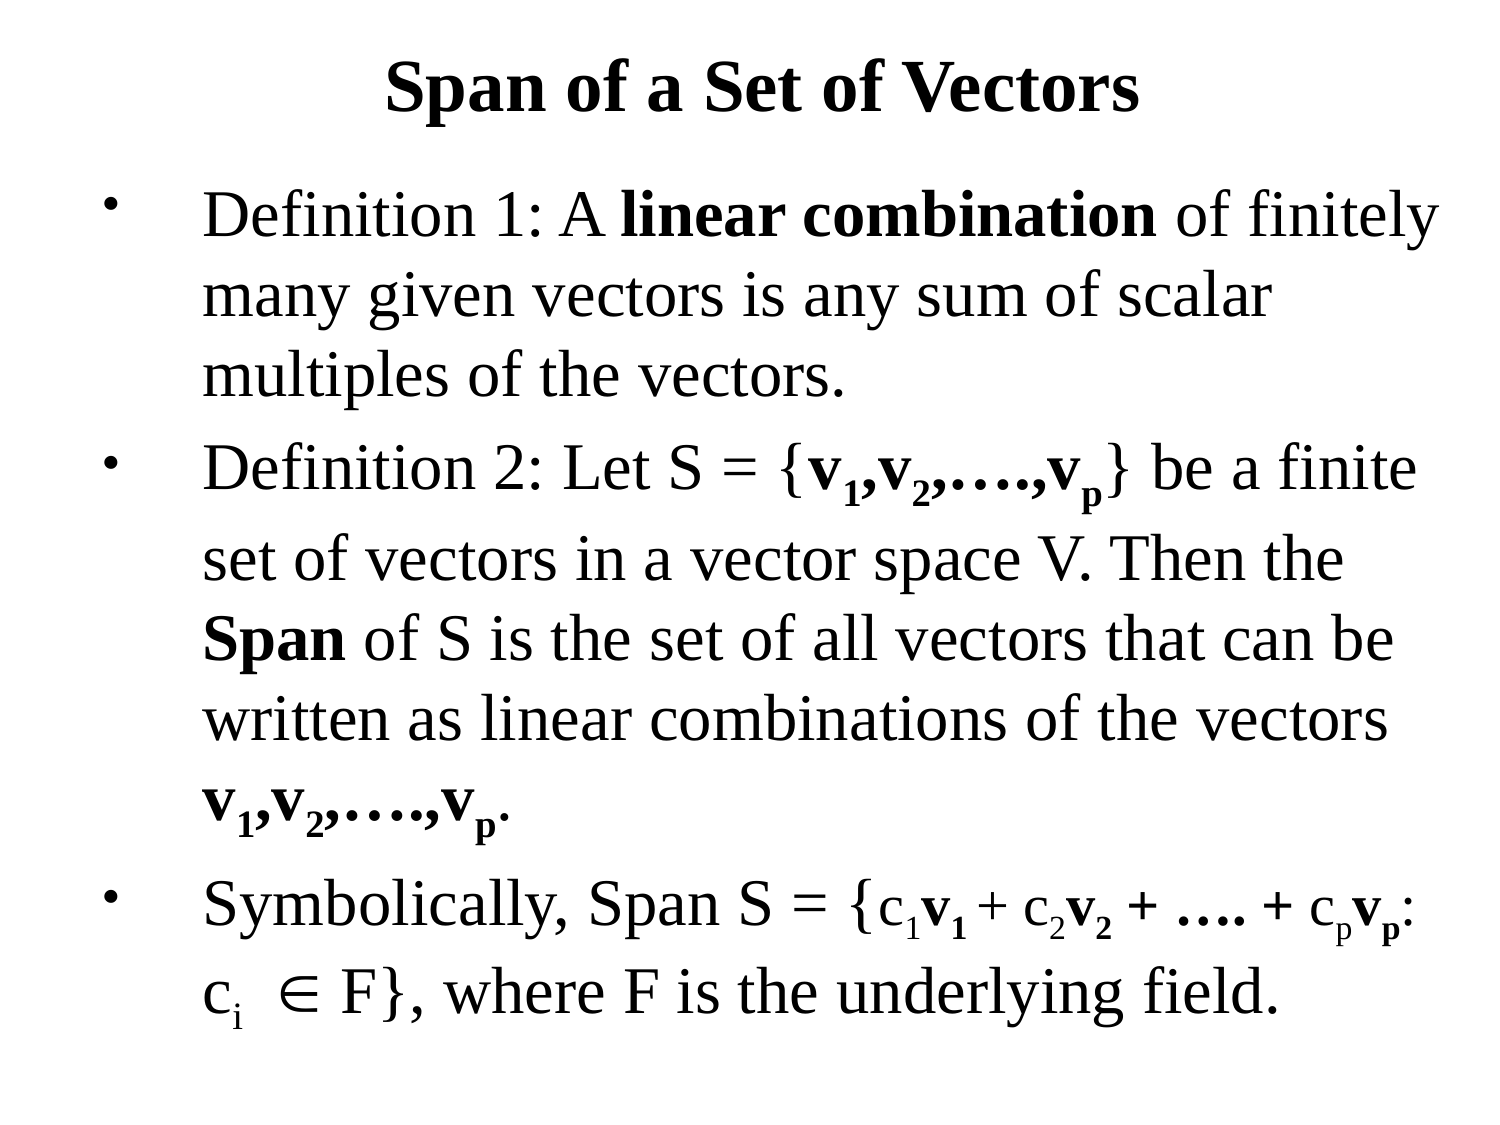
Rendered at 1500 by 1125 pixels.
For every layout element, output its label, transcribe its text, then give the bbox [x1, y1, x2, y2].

list Definition 1: A linear combination of finitely many given vectors is any sum of scalar multiples of the vectors. Definition 2: Let S = {v1,v2,….,vp} be a finite set of vectors in a vector space V. Then the Span of S is the set of all vectors that can be written as linear combinations of the vectors v1,v2,….,vp. Symbolically, Span S = {c1v1 + c2v2 + …. + cpvp: ci  F}, where F is the underlying field. [87, 162, 1463, 1088]
title Span of a Set of Vectors [137, 0, 1388, 162]
